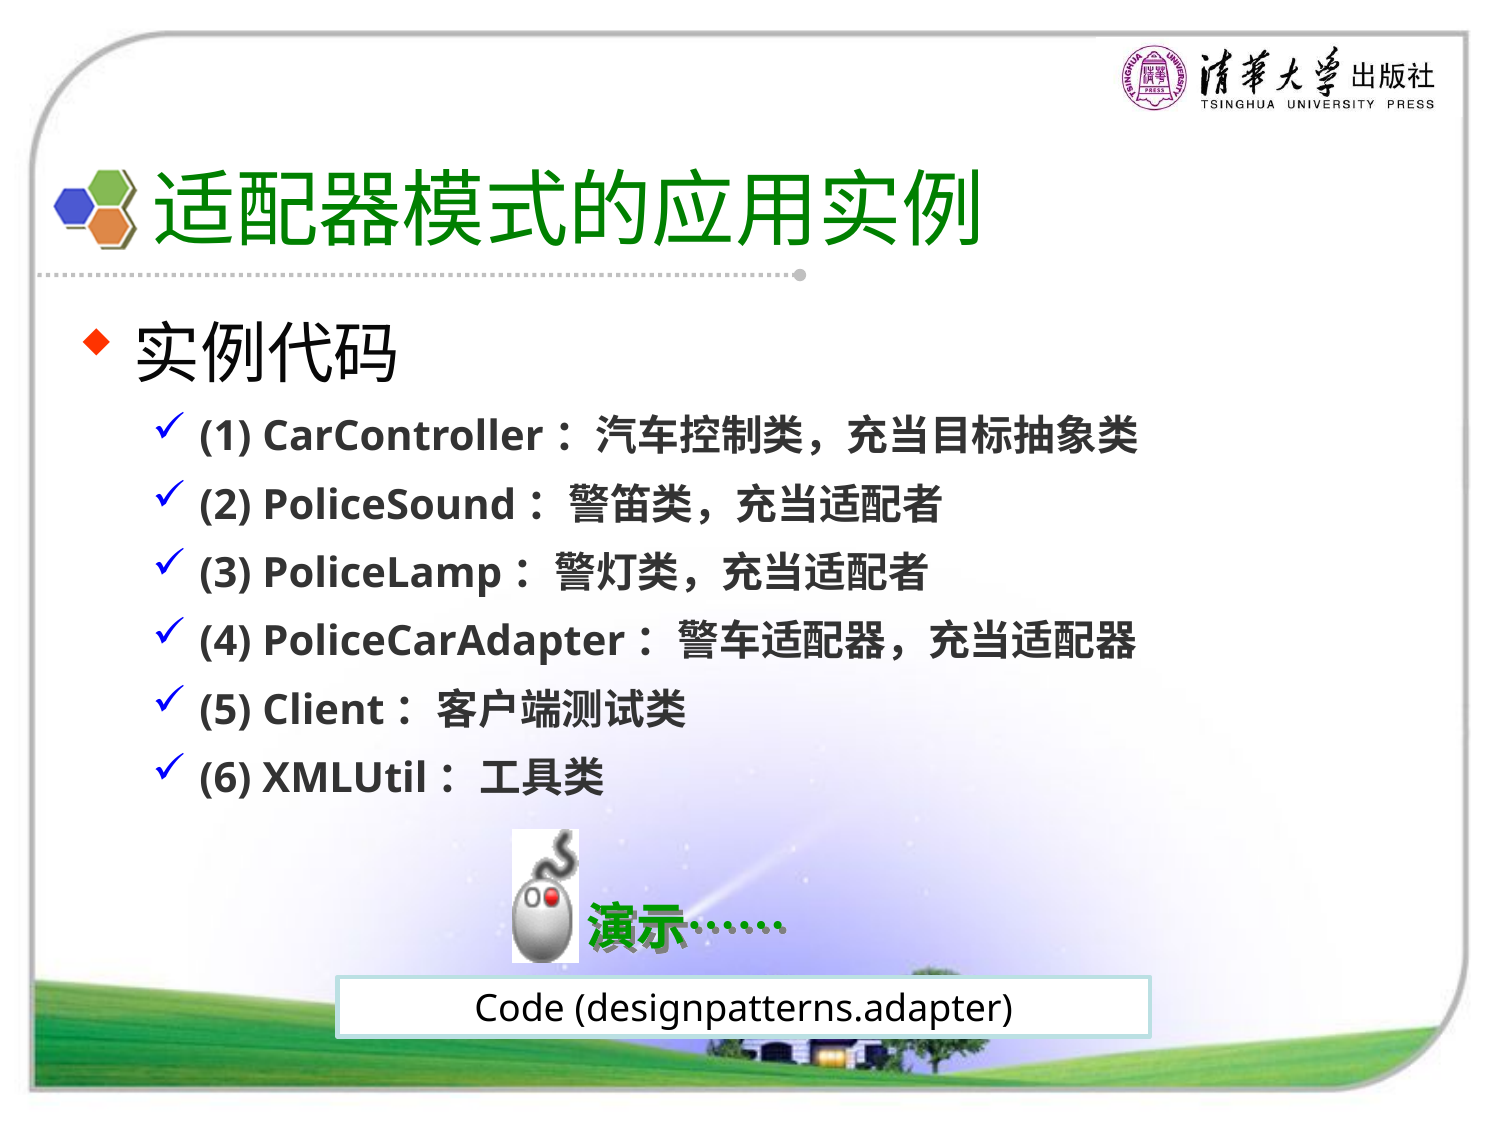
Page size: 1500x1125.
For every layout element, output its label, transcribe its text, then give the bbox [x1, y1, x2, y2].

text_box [512, 829, 868, 963]
title 适配器模式的应用实例 [137, 149, 1175, 263]
text_box Code (designpatterns.adapter) [335, 975, 1152, 1039]
list 实例代码 (1) CarController：汽车控制类，充当目标抽象类 (2) PoliceSound：警笛类，充当适配者 (3) PoliceLamp：警灯类，充当适配者 (4) PoliceCarAdapter：警车适配器，充当适配器 (5) Client：客户端测试类 (6) XMLUtil：工具类 [62, 287, 1413, 963]
picture [0, 75, 1500, 1125]
text_box [0, 0, 1500, 75]
